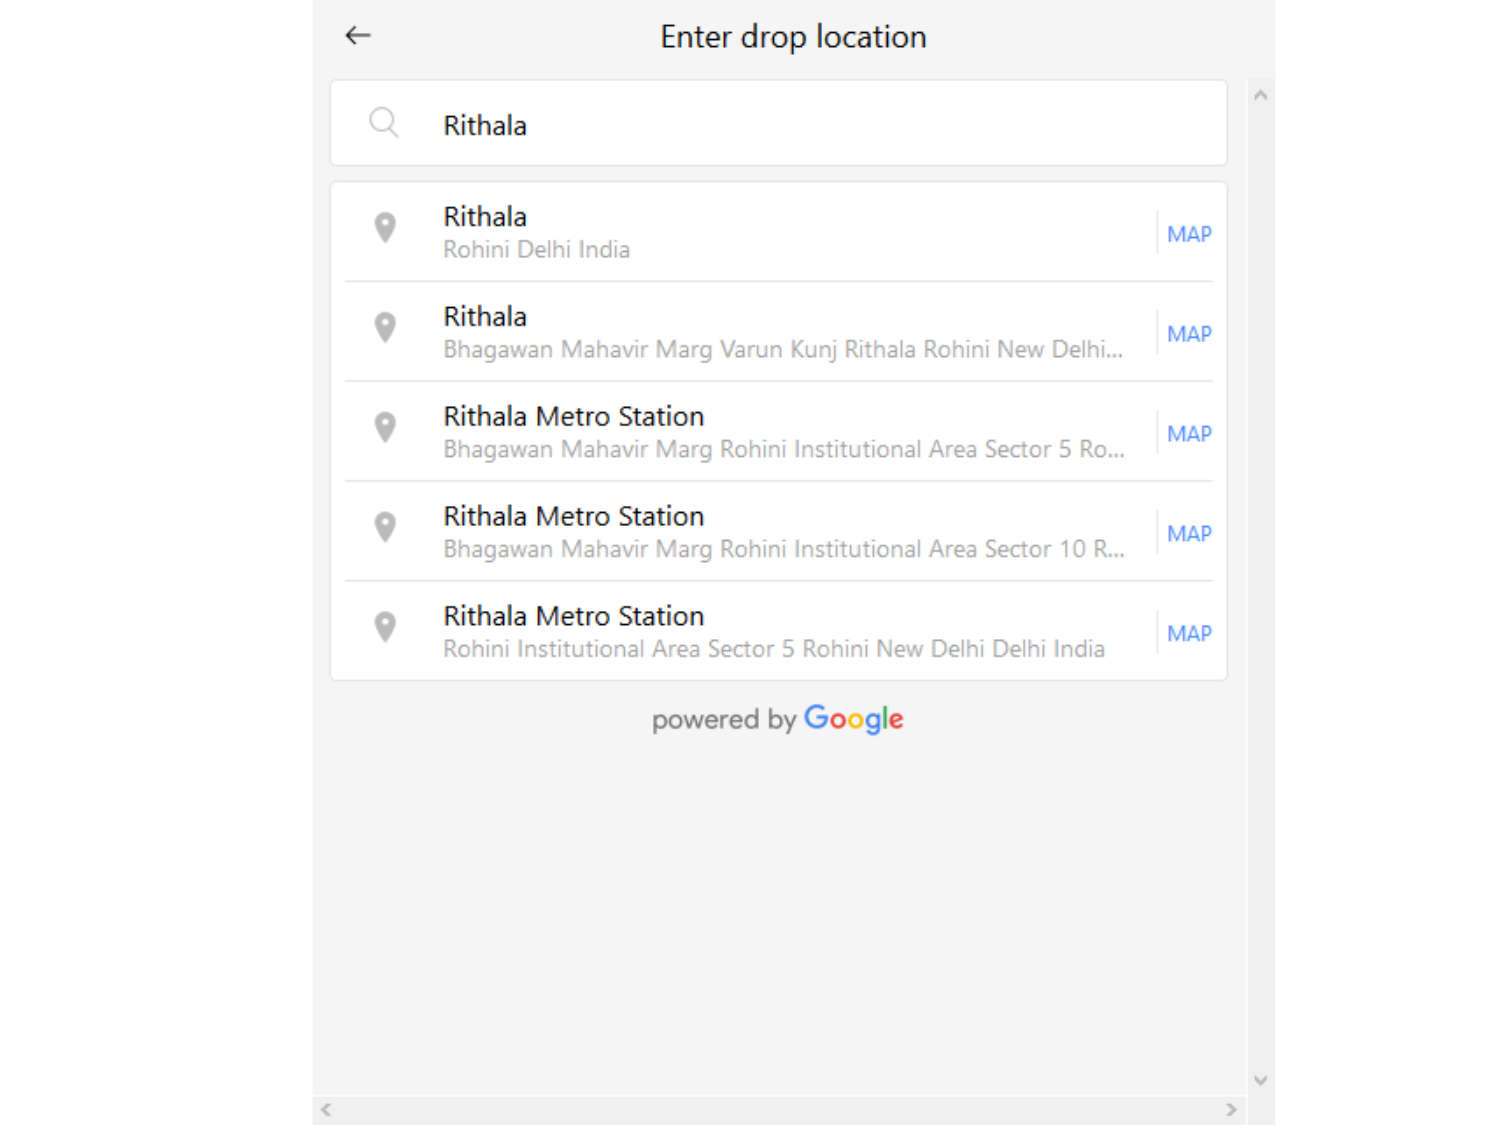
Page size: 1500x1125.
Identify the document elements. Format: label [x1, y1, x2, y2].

picture [312, 0, 1276, 1125]
